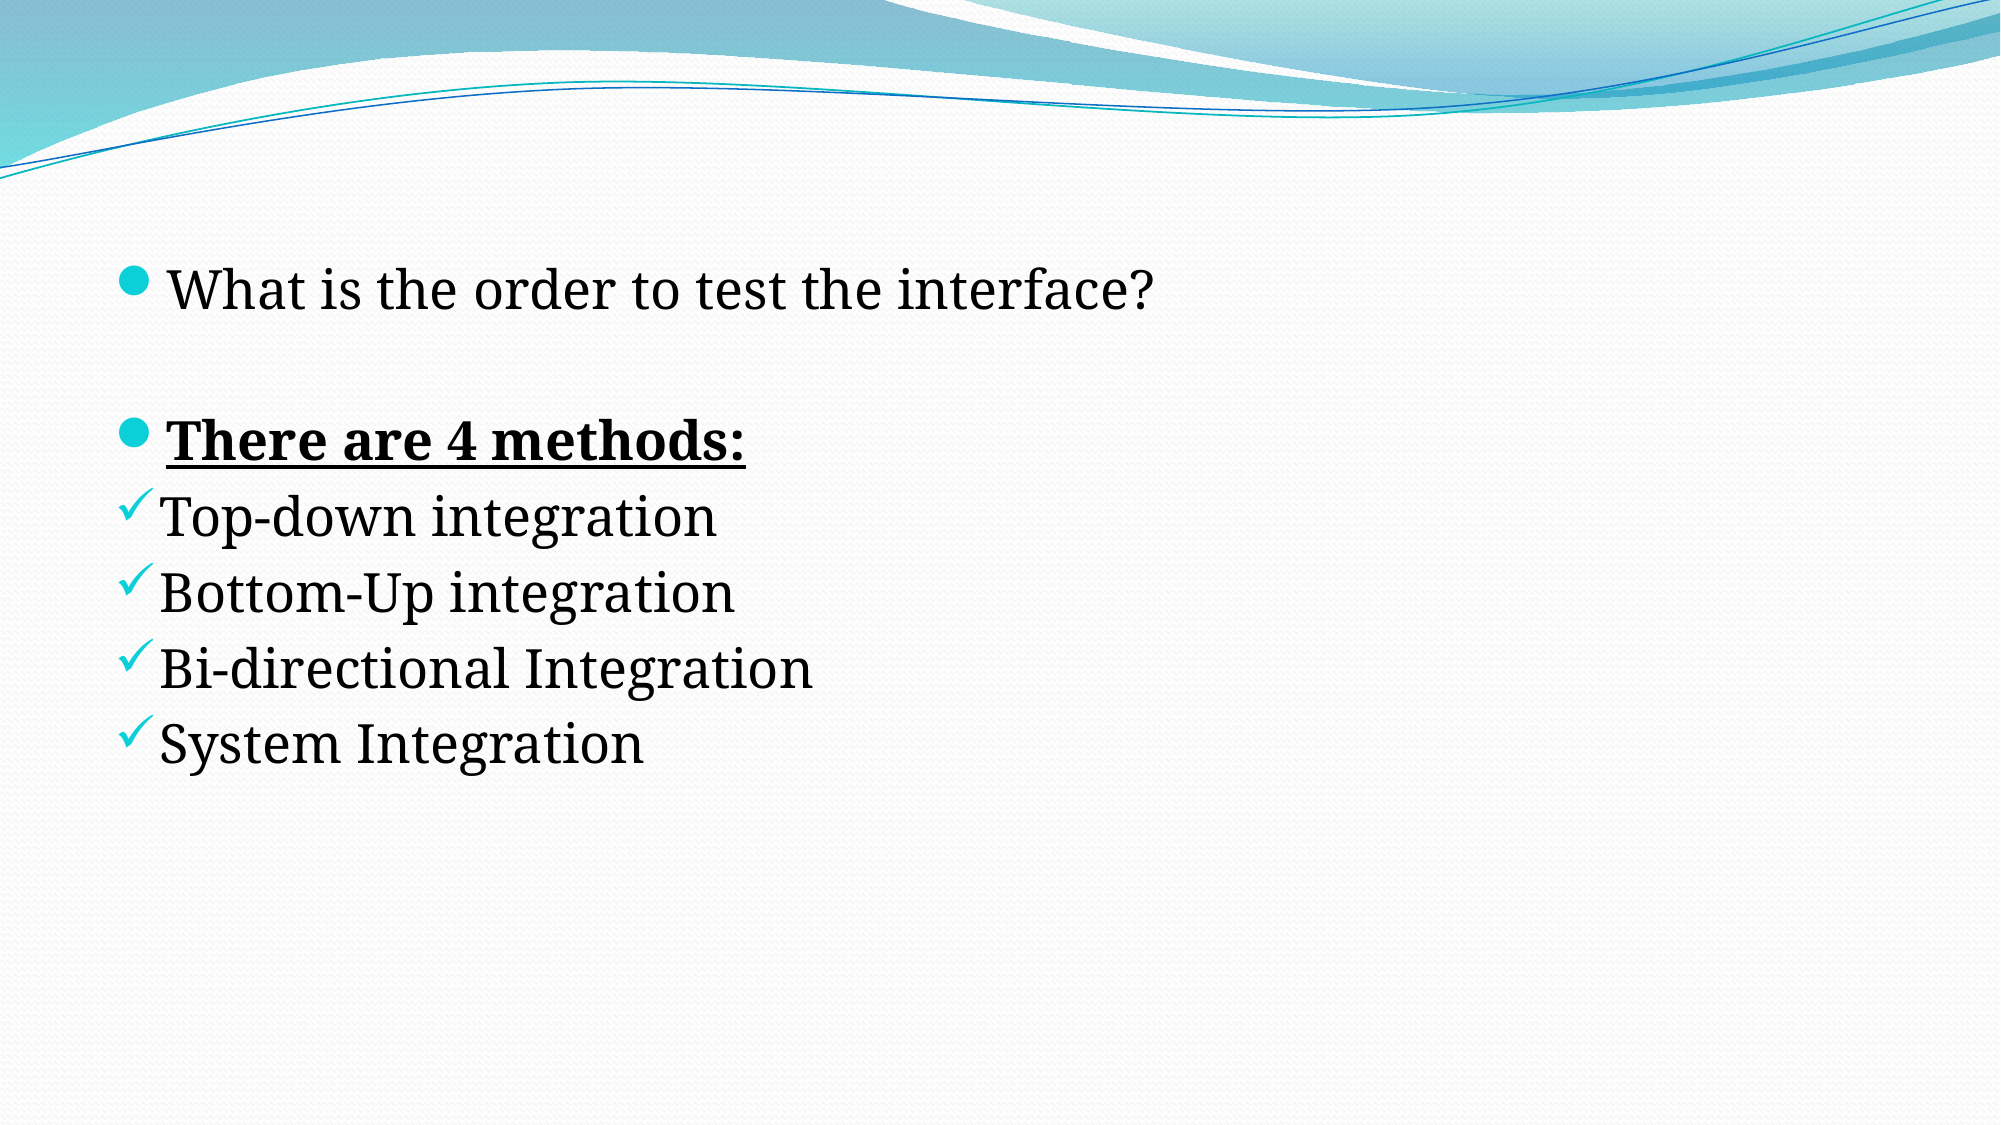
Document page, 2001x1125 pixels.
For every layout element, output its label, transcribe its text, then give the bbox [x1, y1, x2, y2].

list What is the order to test the interface? There are 4 methods: Top-down integration Bottom-Up integration Bi-directional Integration System Integration [99, 247, 1900, 968]
